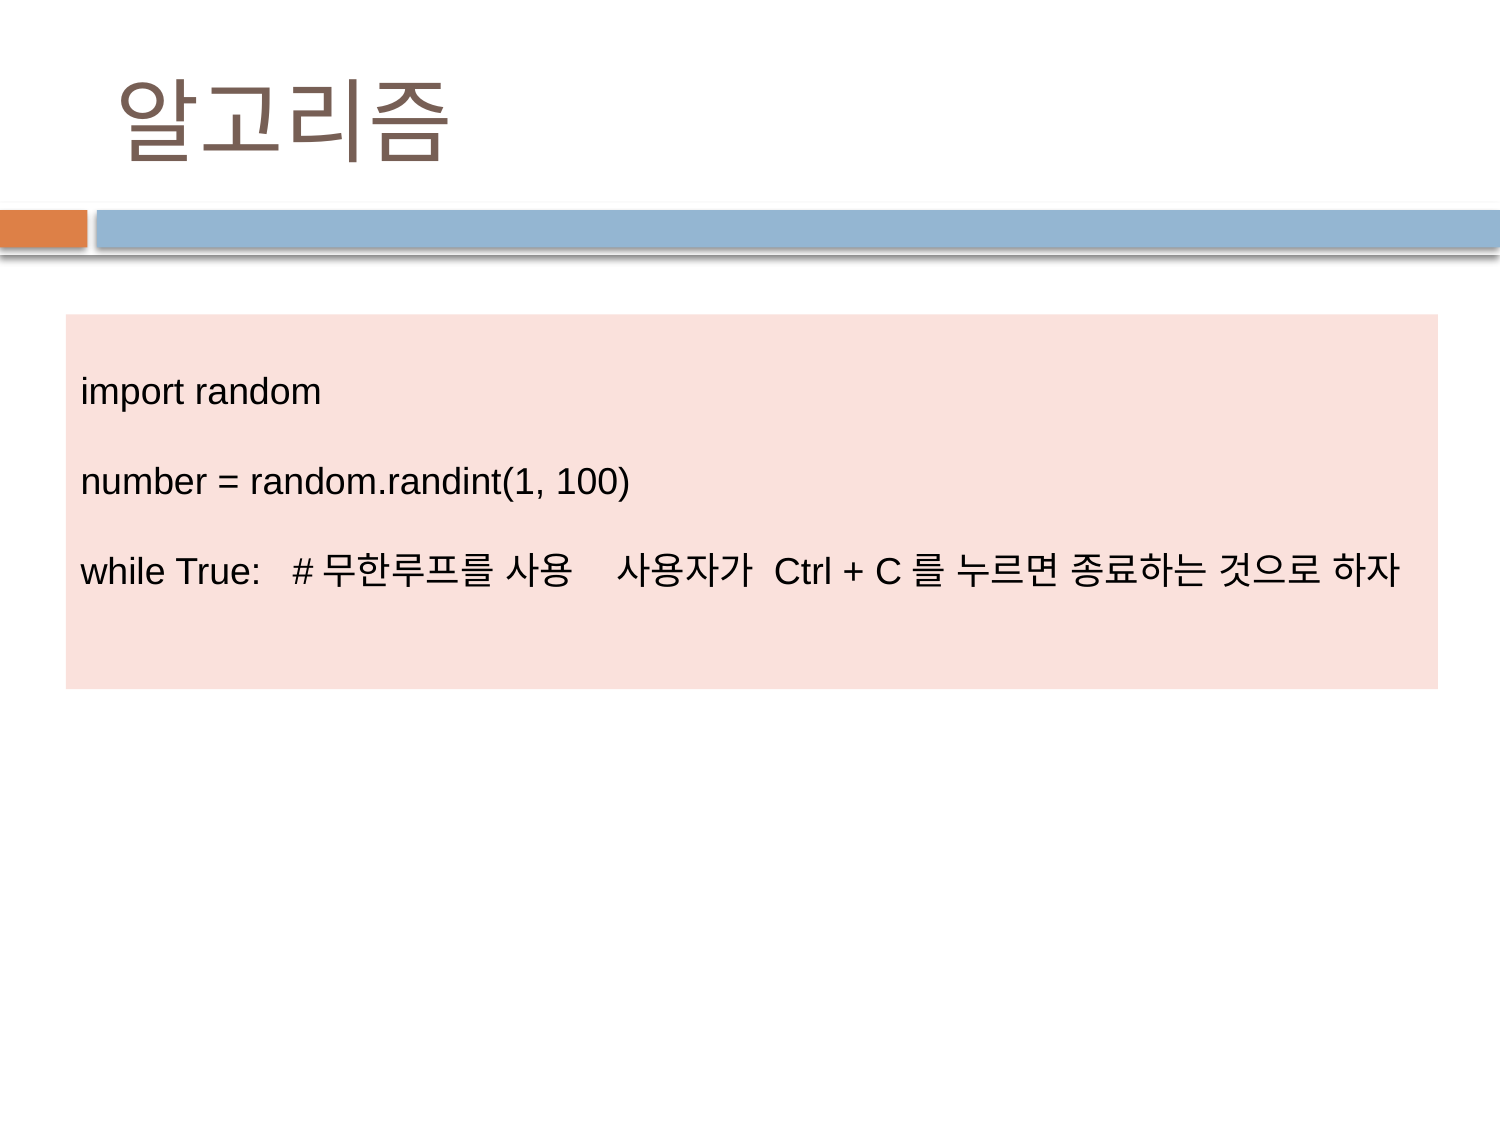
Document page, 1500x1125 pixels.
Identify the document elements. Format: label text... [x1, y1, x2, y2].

text_box import random number = random.randint(1, 100) while True: #무한루프를 사용 사용자가 Ctrl + C를 누르면 종료하는 것으로 하자 [65, 314, 1438, 690]
title 알고리즘 [100, 37, 1438, 200]
